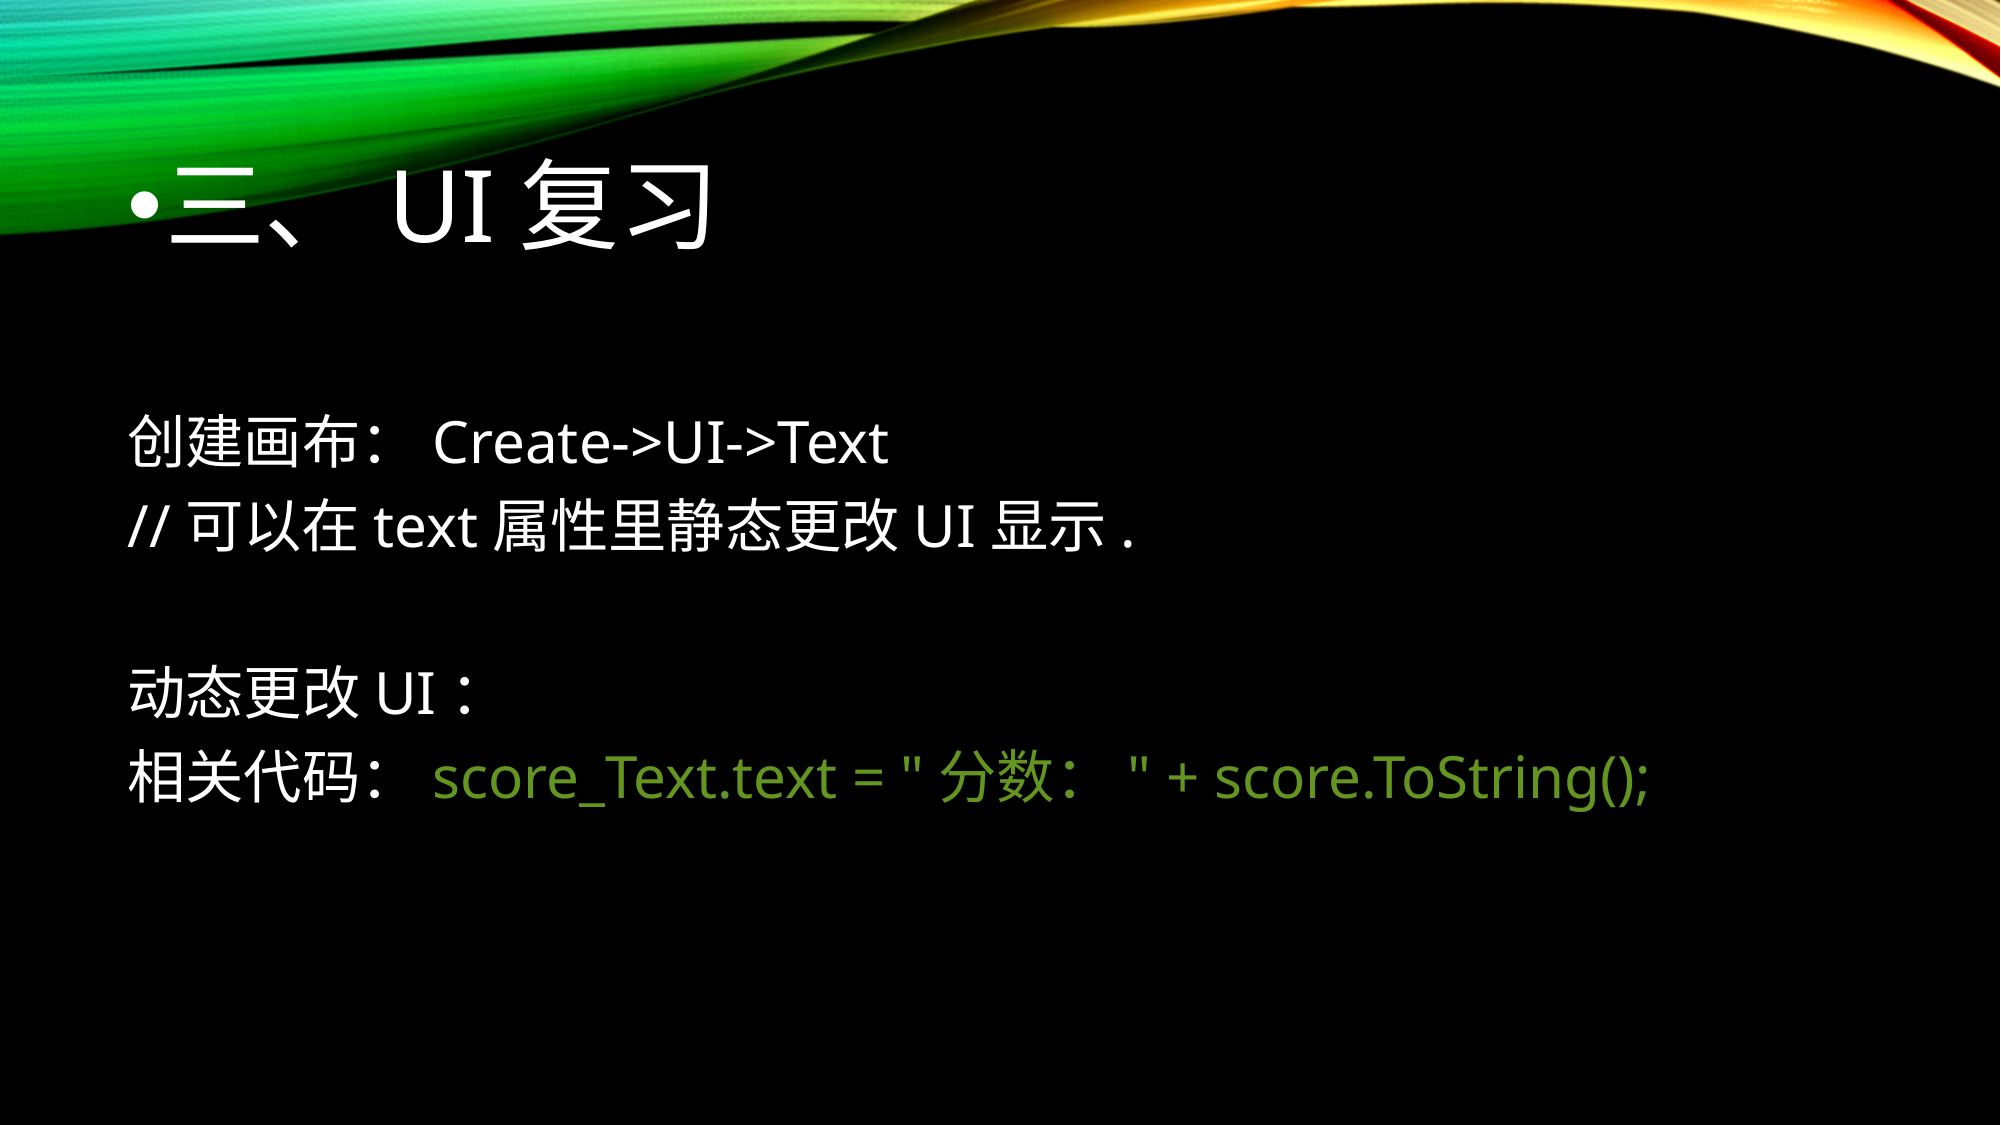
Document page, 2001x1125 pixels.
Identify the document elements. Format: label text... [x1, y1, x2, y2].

list 三、UI复习 创建画布：Create->UI->Text //可以在text属性里静态更改UI显示. 动态更改UI： 相关代码：score_Text.text = "分数：" + score.ToString(); [112, 148, 1888, 1021]
picture [0, 0, 2000, 237]
